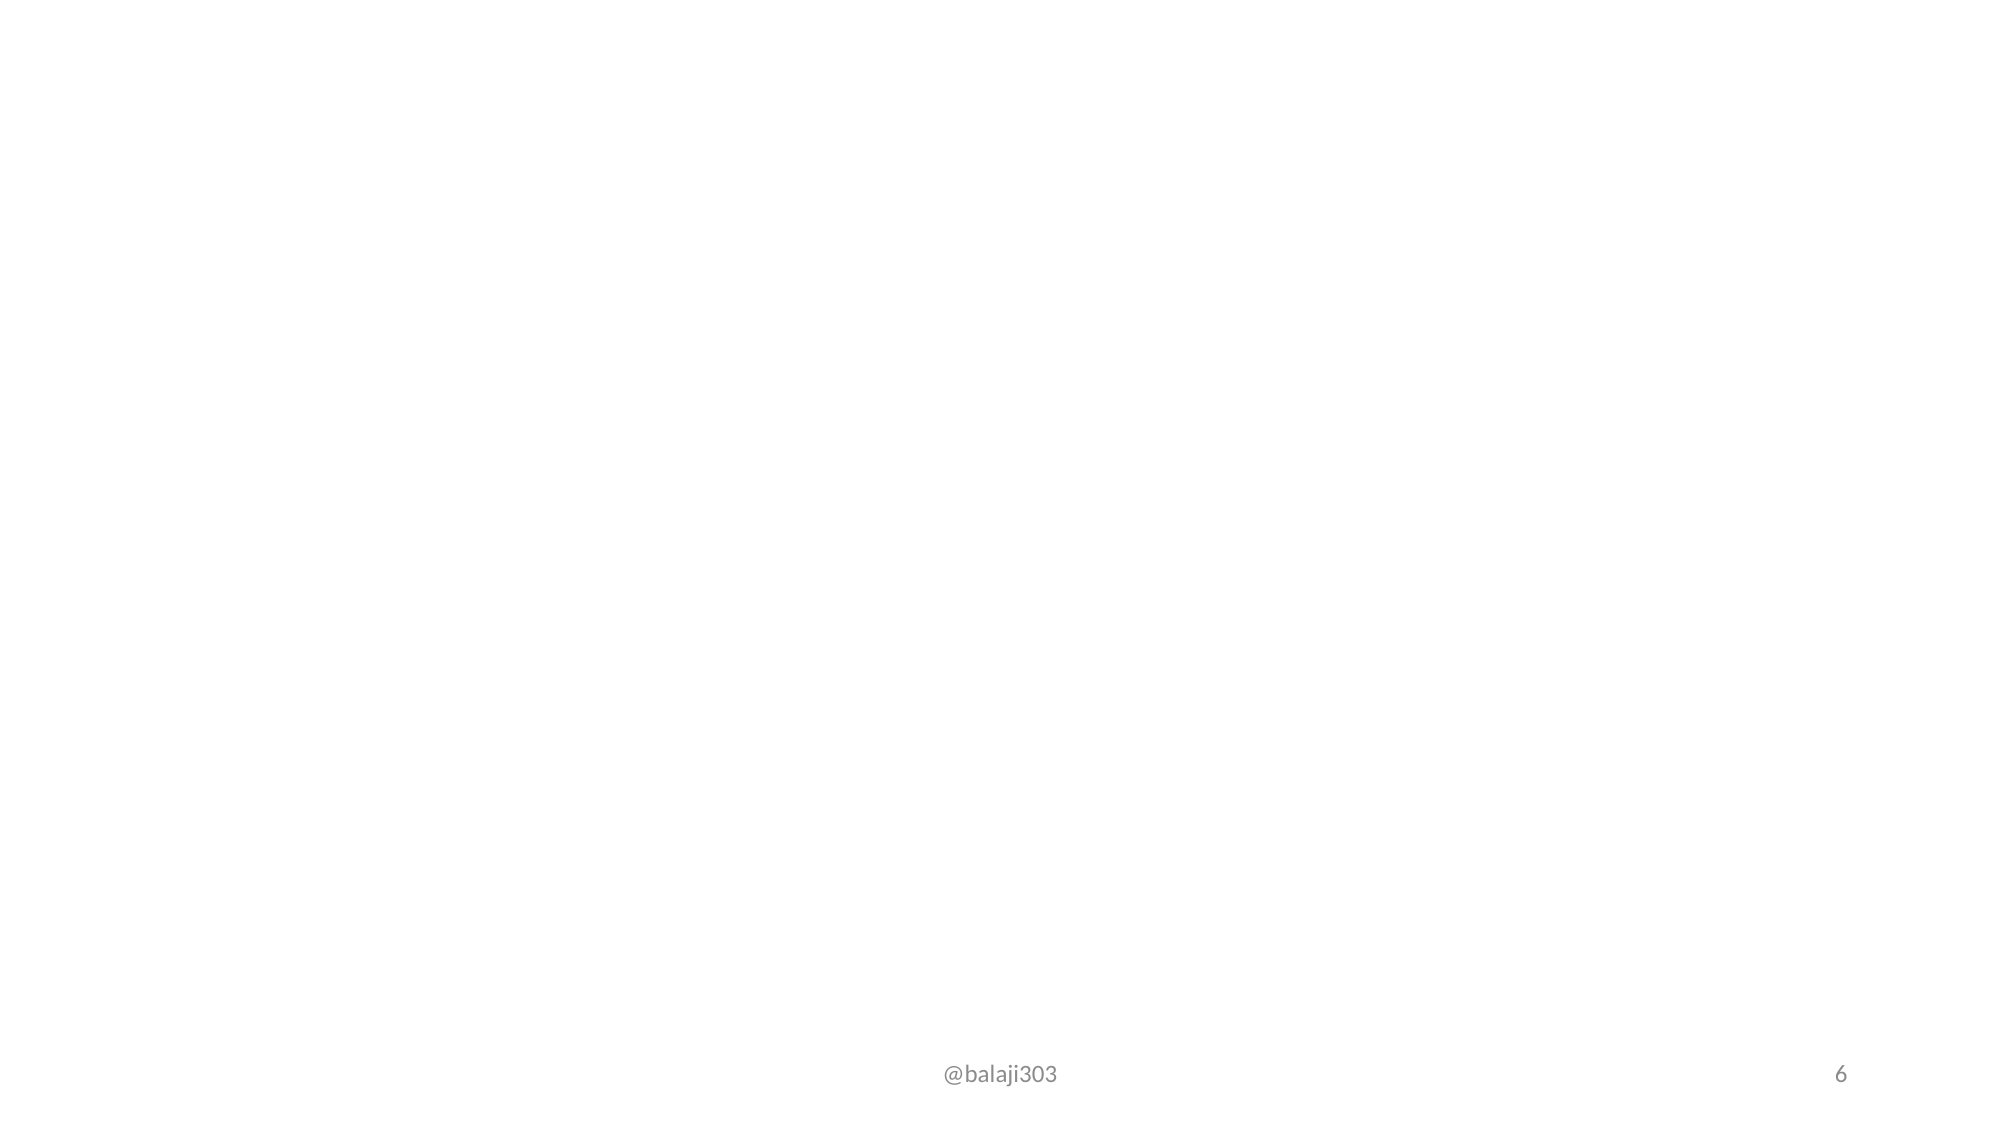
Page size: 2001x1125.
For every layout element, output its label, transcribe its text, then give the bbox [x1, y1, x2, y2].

footer @balaji303 [662, 1042, 1338, 1103]
slide_number 6 [1412, 1042, 1863, 1103]
